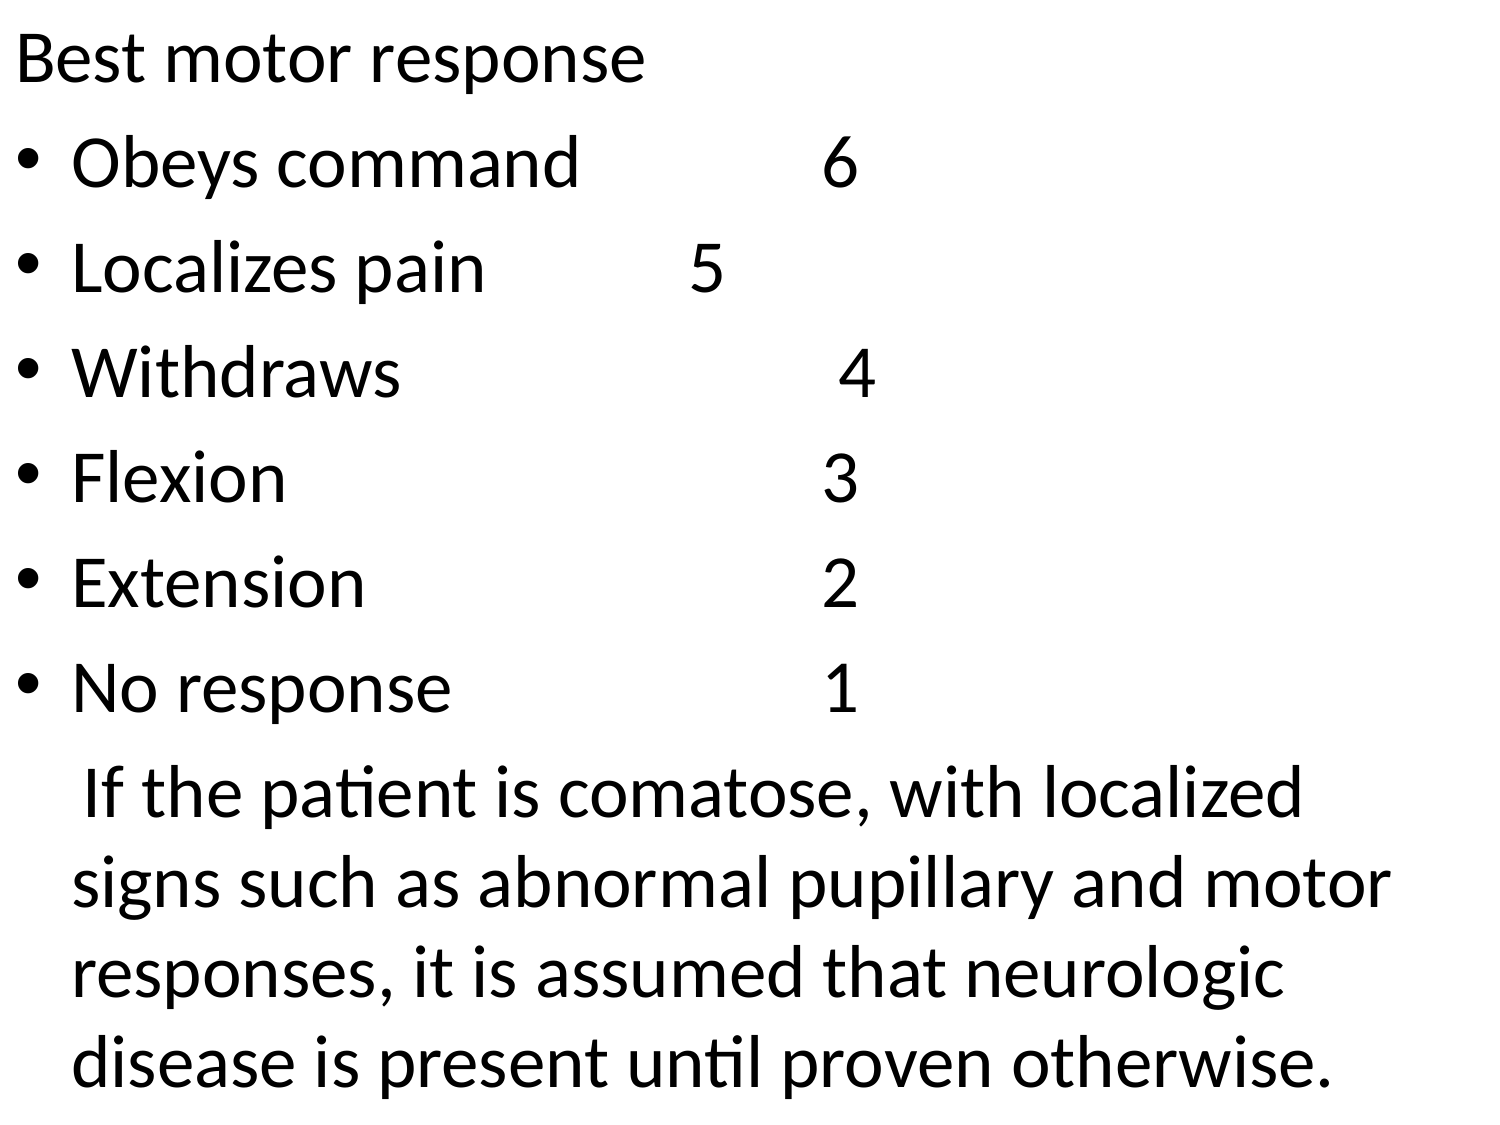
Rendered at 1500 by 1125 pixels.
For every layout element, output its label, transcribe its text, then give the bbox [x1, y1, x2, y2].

list Best motor response Obeys command 6 Localizes pain 5 Withdraws 4 Flexion 3 Extension 2 No response 1 If the patient is comatose, with localized signs such as abnormal pupillary and motor responses, it is assumed that neurologic disease is present until proven otherwise. [0, 0, 1425, 1125]
